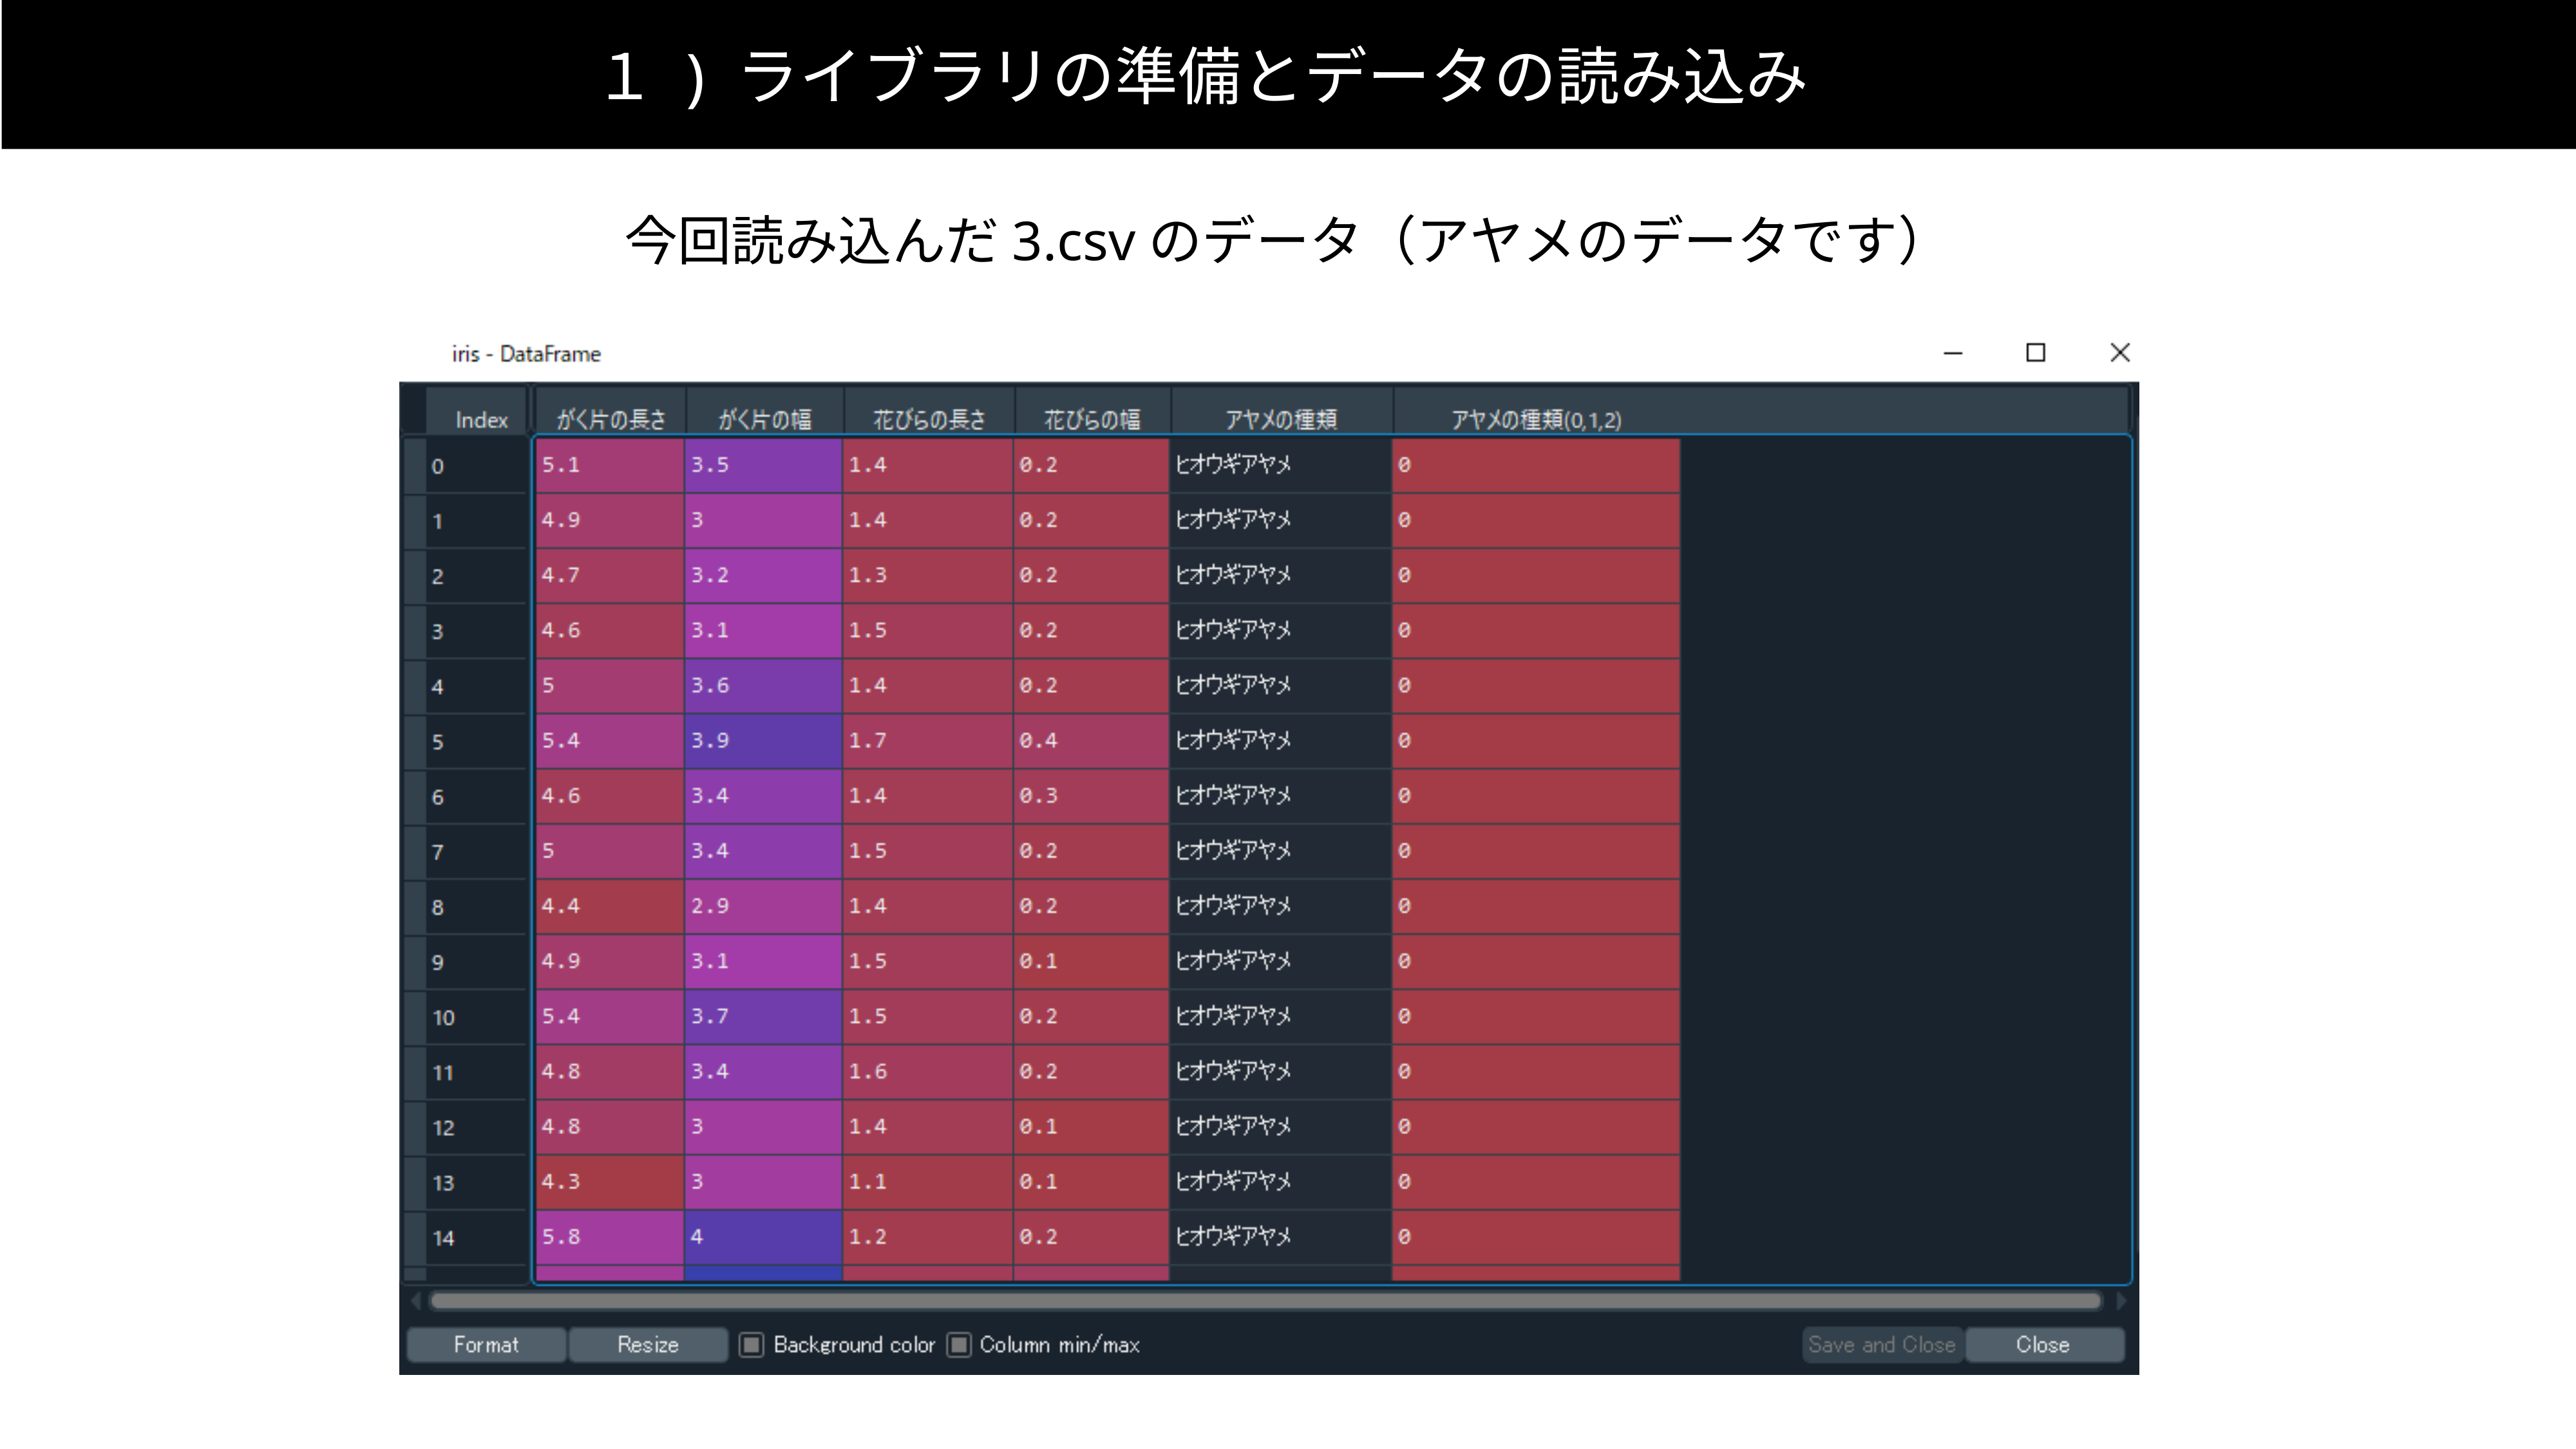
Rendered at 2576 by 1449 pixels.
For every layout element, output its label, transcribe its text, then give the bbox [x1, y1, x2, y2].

text_box １ ) ライブラリの準備とデータの読み込み [264, 31, 2139, 118]
text_box [1, 0, 2576, 149]
text_box 今回読み込んだ3.csvのデータ（アヤメのデータです） [348, 202, 2228, 277]
picture [399, 329, 2139, 1375]
